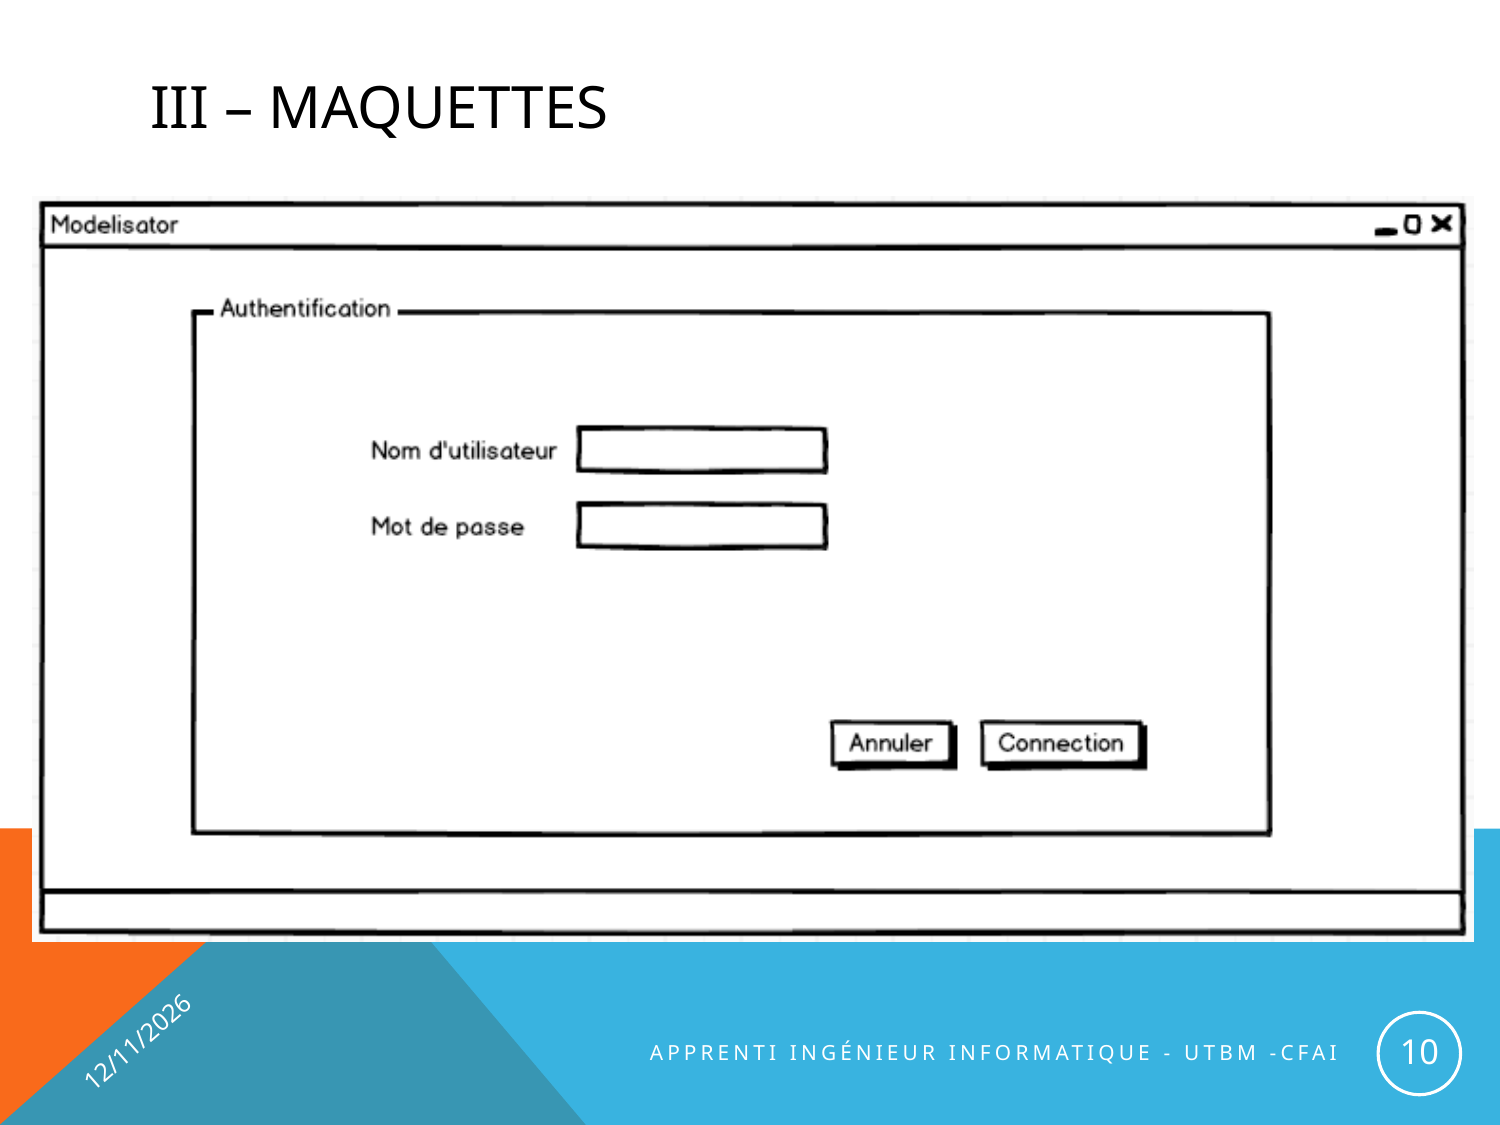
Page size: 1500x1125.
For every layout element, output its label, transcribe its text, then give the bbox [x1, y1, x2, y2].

slide_number 10 [1376, 1010, 1463, 1097]
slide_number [65, 950, 271, 1109]
title III – Maquettes [135, 60, 1369, 150]
picture [32, 195, 1474, 942]
footer Apprenti Ingénieur informatique - UTBM -CFAI [577, 1031, 1352, 1076]
